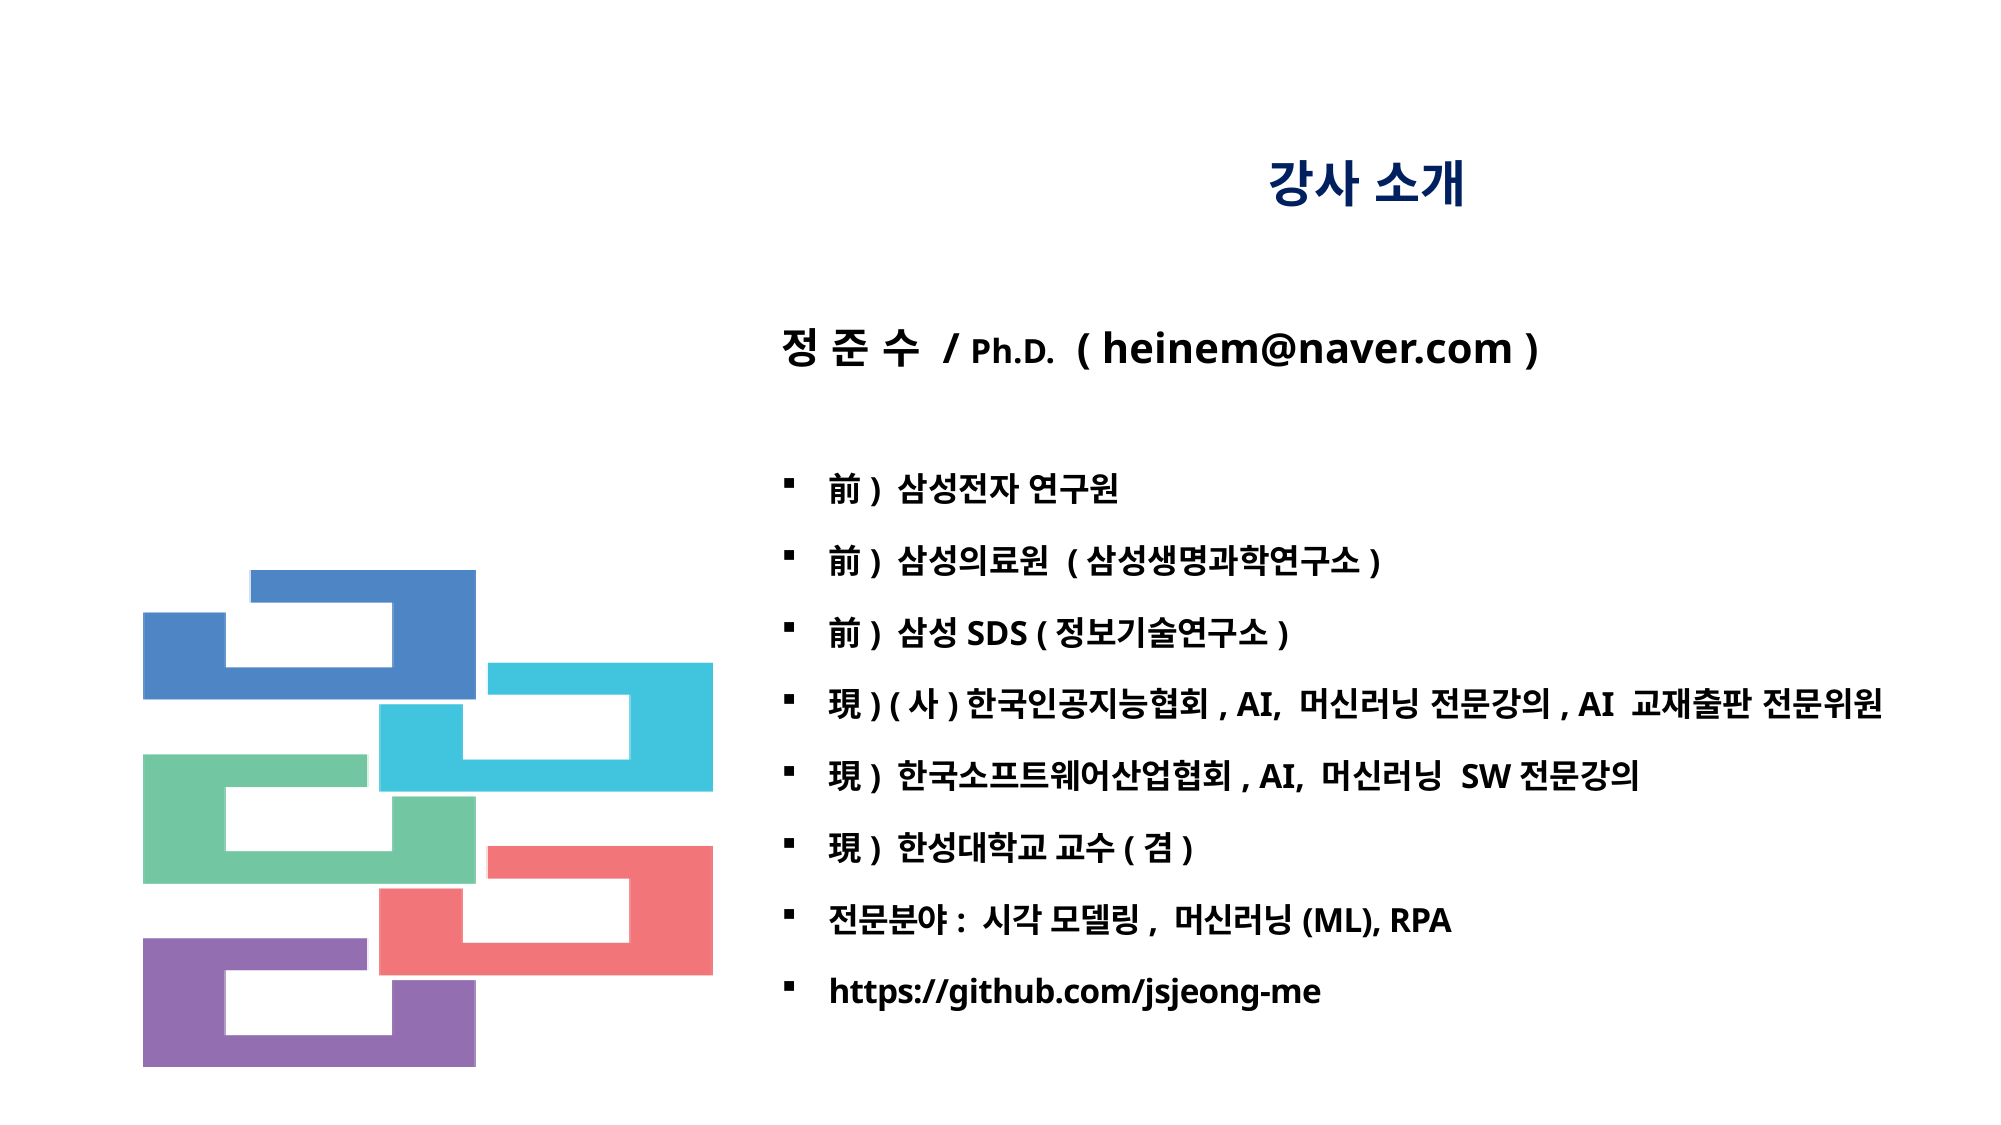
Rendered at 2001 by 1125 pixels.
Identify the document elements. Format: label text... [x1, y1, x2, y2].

picture [143, 570, 713, 1067]
text_box 강사 소개 정 준 수 / Ph.D. ( heinem@naver.com ) 前) 삼성전자 연구원 前) 삼성의료원 (삼성생명과학연구소) 前) 삼성SDS (정보기술연구소) 現) (사)한국인공지능협회, AI, 머신러닝 전문강의, AI 교재출판 전문위원 現) 한국소프트웨어산업협회, AI, 머신러닝 SW전문강의 現) 한성대학교 교수(겸) 전문분야: 시각 모델링, 머신러닝(ML), RPA https://github.com/jsjeong-me [766, 108, 1968, 1018]
